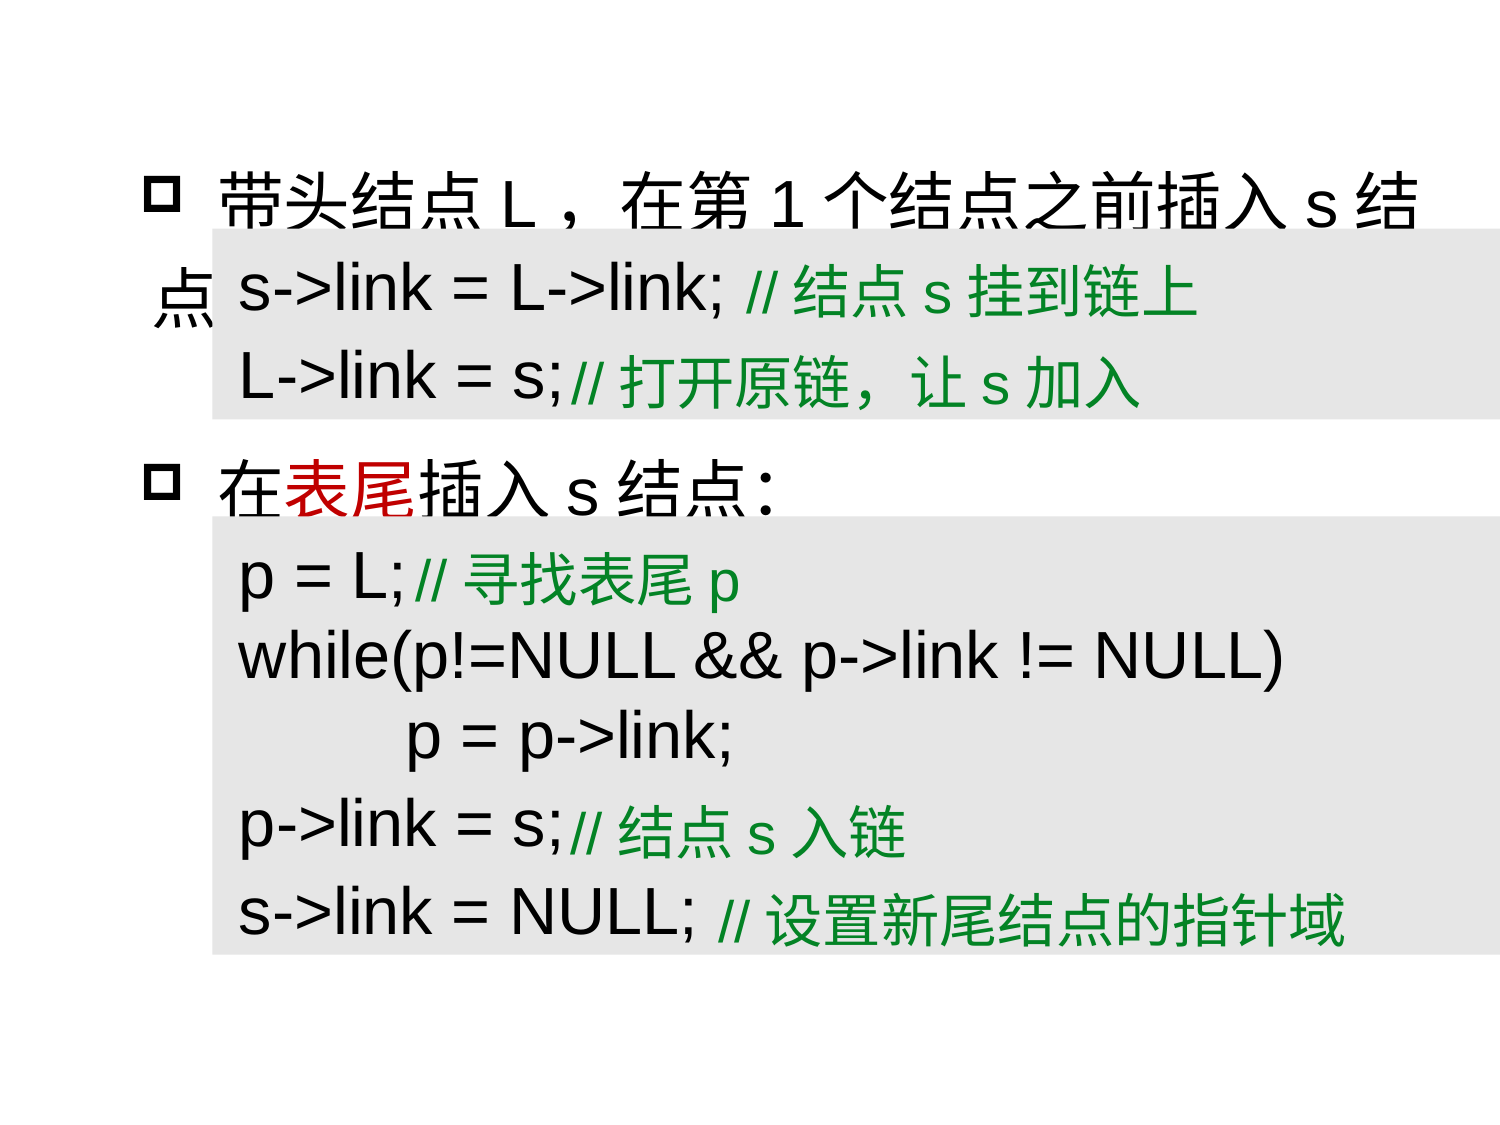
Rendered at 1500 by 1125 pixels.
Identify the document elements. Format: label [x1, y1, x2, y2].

text_box [125, 425, 1500, 962]
text_box [125, 137, 1500, 424]
